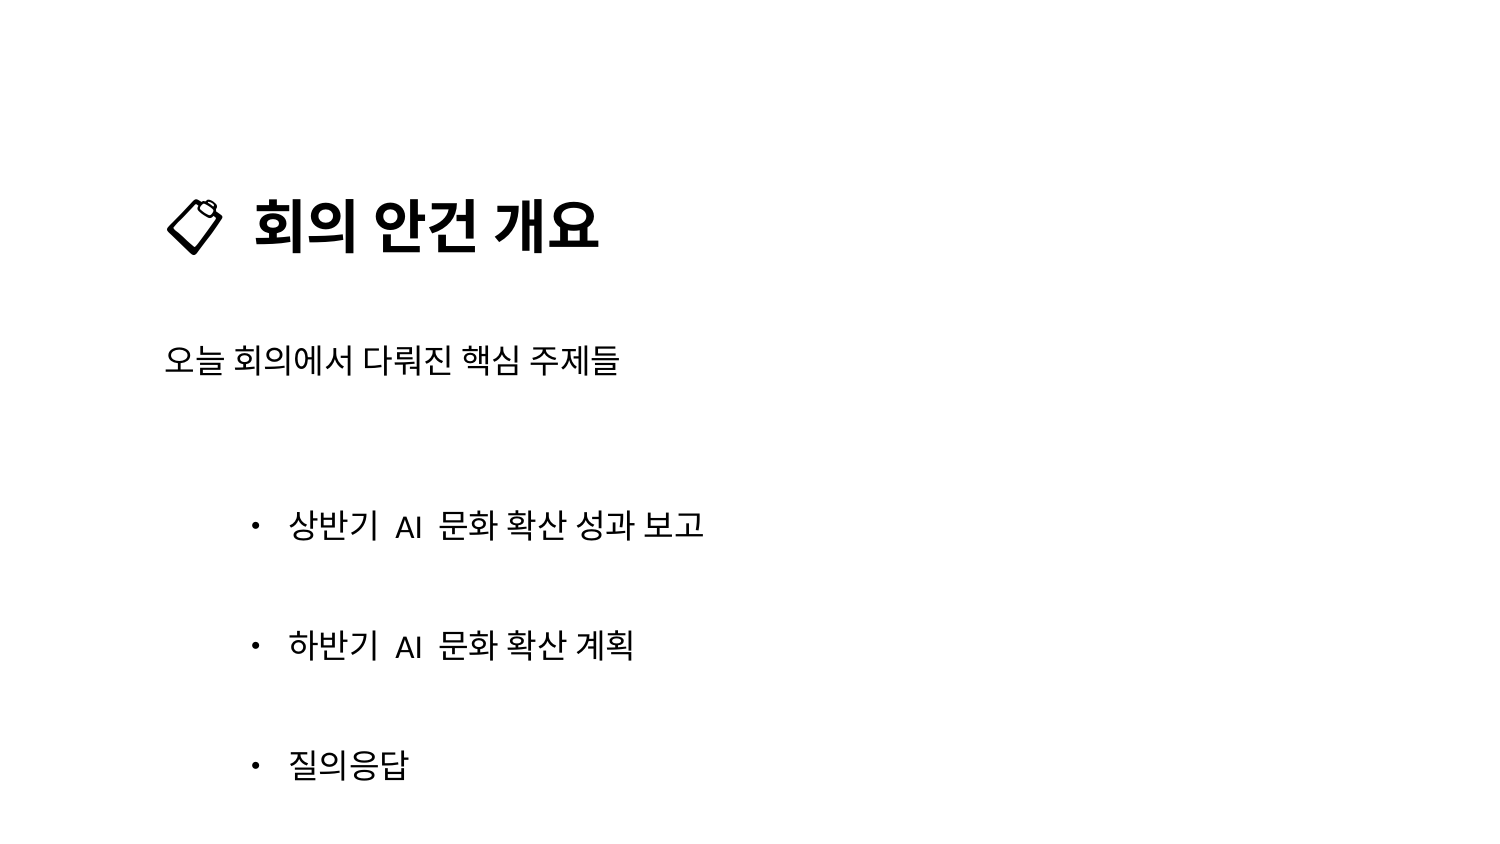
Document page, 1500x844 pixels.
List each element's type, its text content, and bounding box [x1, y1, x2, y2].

text_box 📋 회의 안건 개요 [149, 149, 1350, 299]
text_box • 하반기 AI 문화 확산 계획 [224, 599, 1275, 690]
text_box • 질의응답 [224, 719, 1275, 810]
text_box • 상반기 AI 문화 확산 성과 보고 [224, 479, 1275, 570]
text_box 오늘 회의에서 다뤄진 핵심 주제들 [149, 299, 1350, 420]
